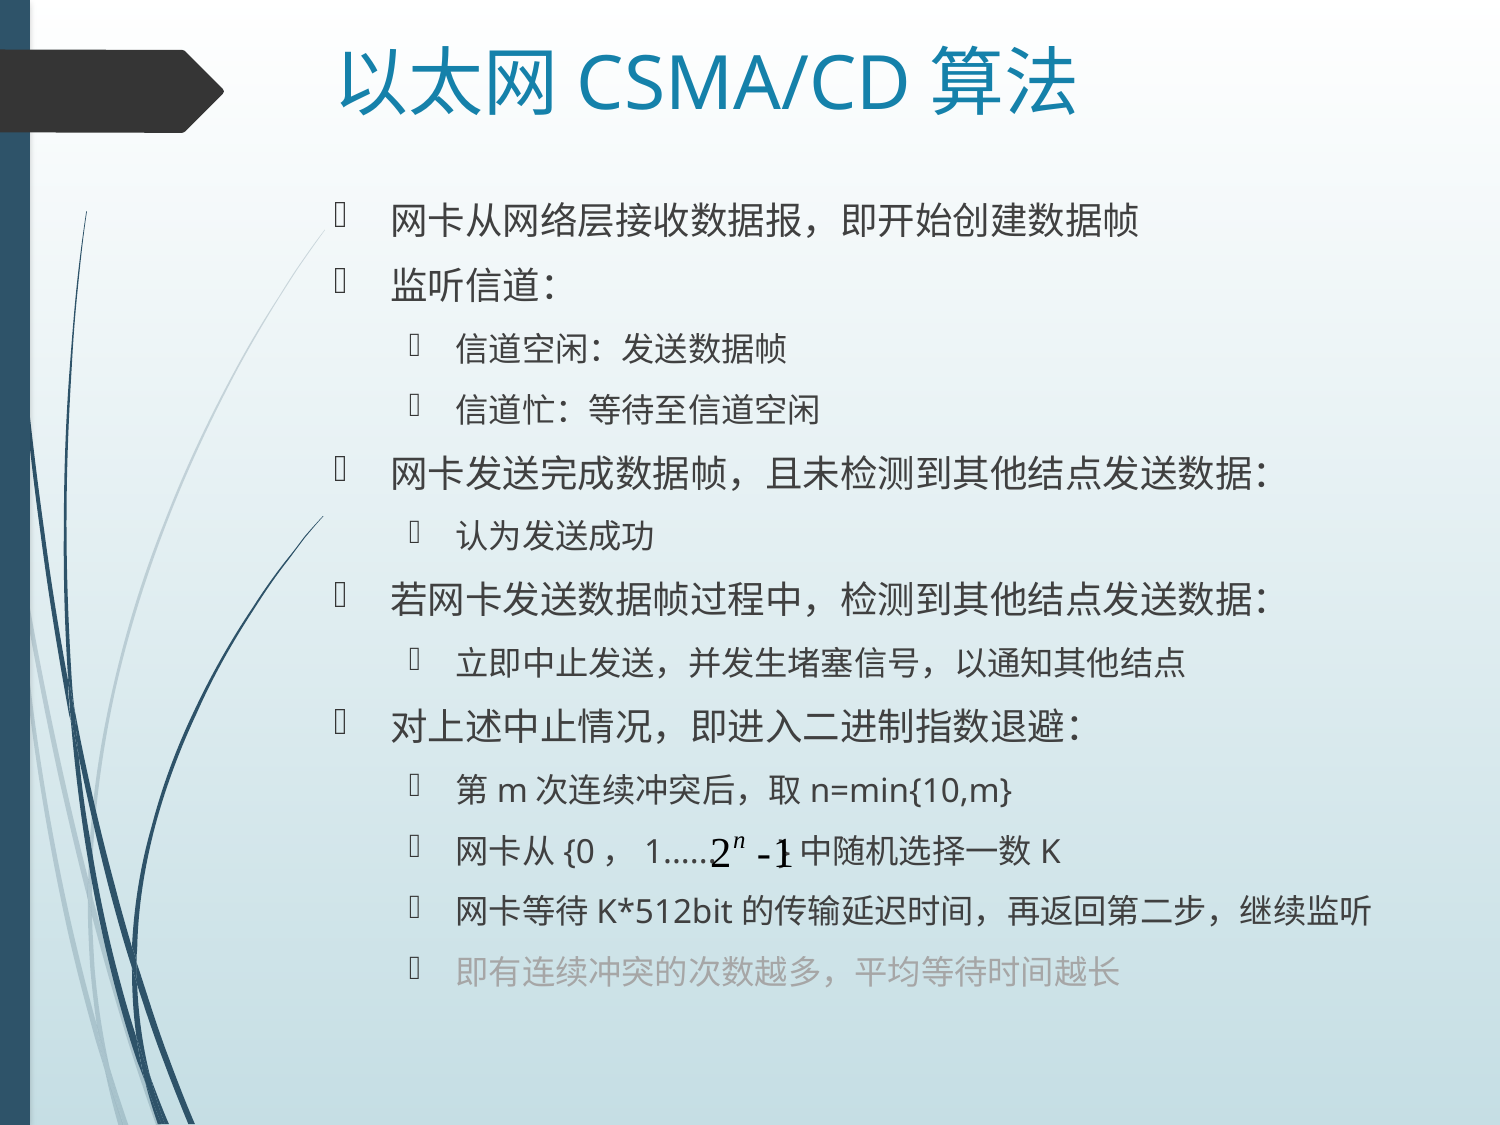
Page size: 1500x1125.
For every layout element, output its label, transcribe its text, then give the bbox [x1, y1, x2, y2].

list 网卡从网络层接收数据报，即开始创建数据帧 监听信道： 信道空闲：发送数据帧 信道忙：等待至信道空闲 网卡发送完成数据帧，且未检测到其他结点发送数据： 认为发送成功 若网卡发送数据帧过程中，检测到其他结点发送数据： 立即中止发送，并发生堵塞信号，以通知其他结点 对上述中止情况，即进入二进制指数退避： 第m次连续冲突后，取n=min{10,m} 网卡从{0，1...... }中随机选择一数K 网卡等待K*512bit的传输延迟时间，再返回第二步，继续监听 即有连续冲突的次数越多，平均等待时间越长 [318, 189, 1400, 1087]
title 以太网CSMA/CD算法 [318, 27, 1400, 156]
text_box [703, 821, 797, 875]
